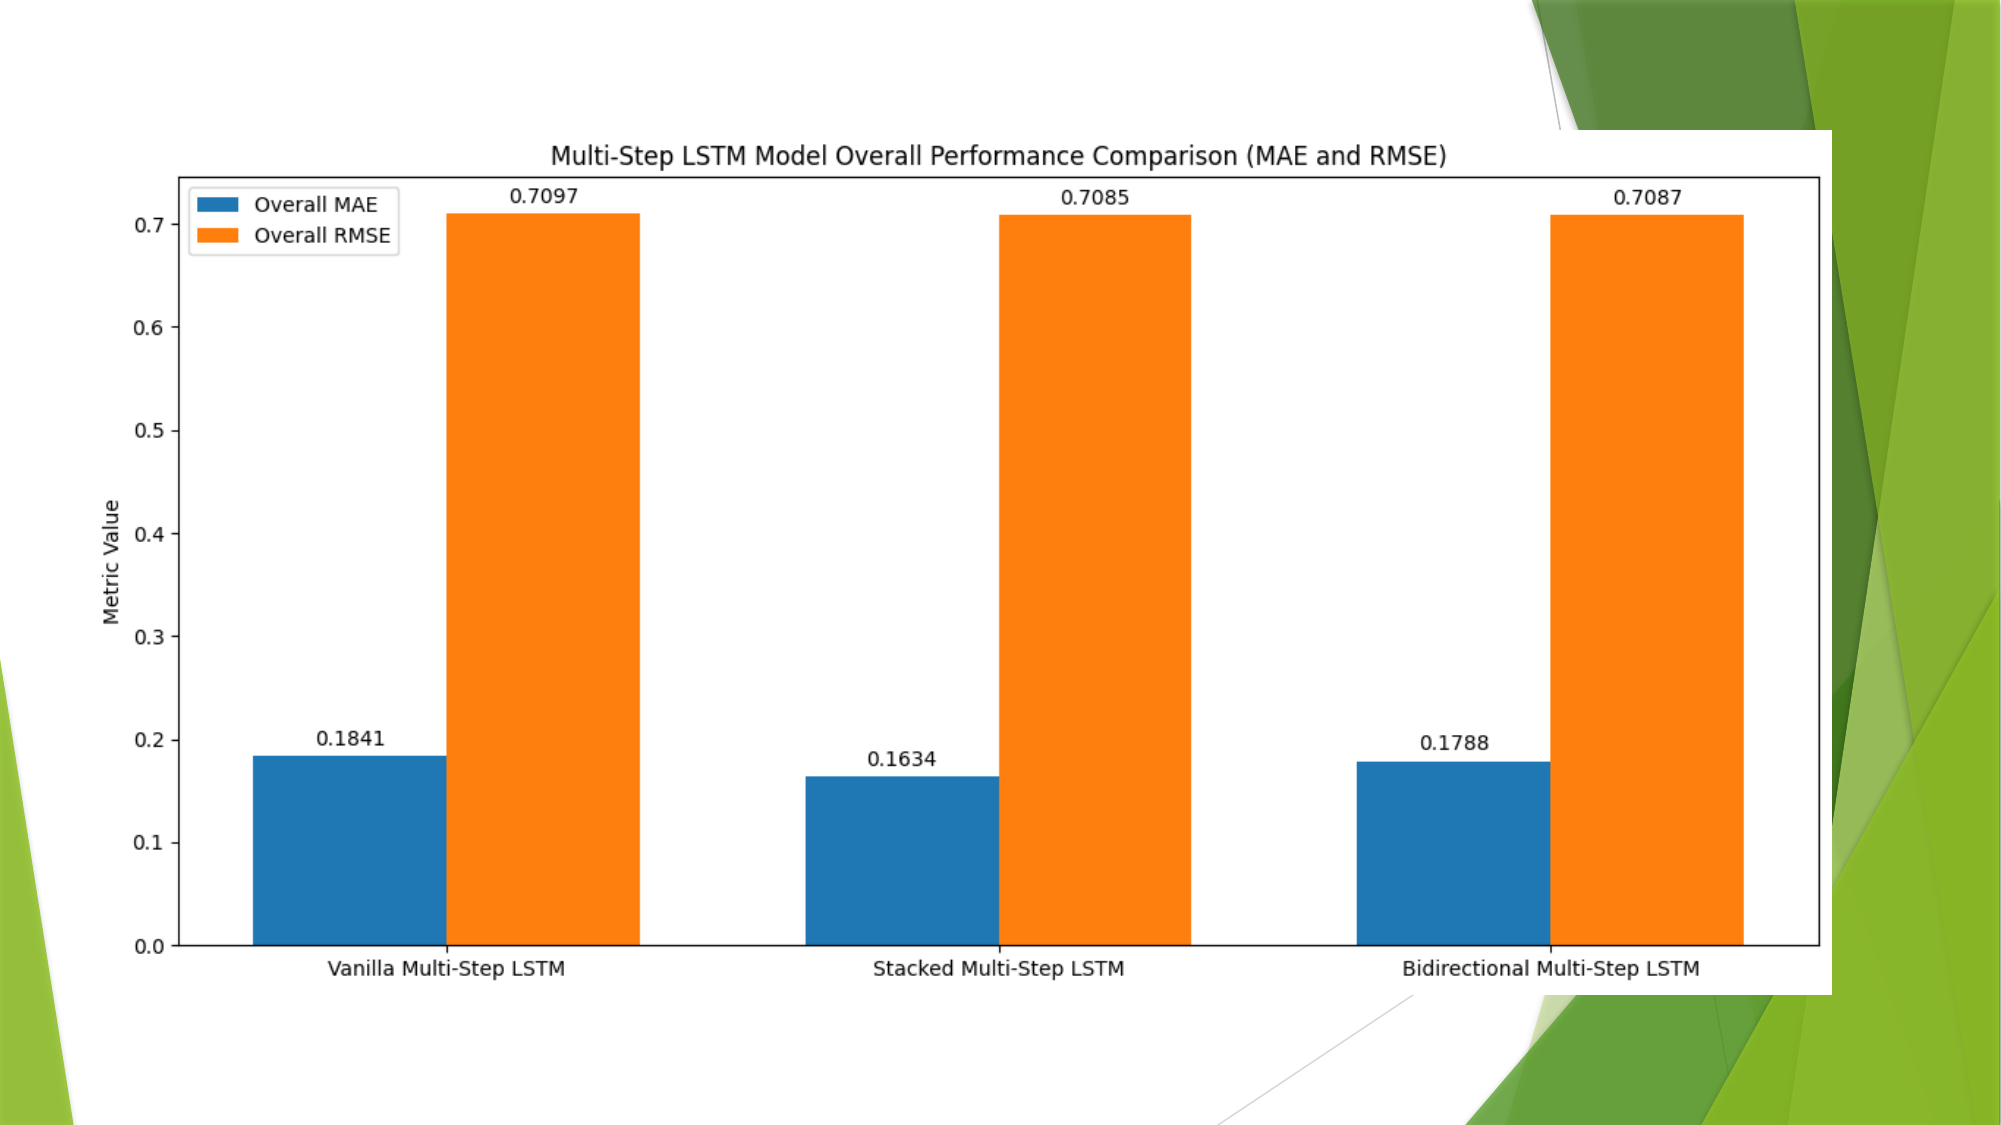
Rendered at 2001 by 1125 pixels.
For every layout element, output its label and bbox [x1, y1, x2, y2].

picture [89, 129, 1832, 996]
